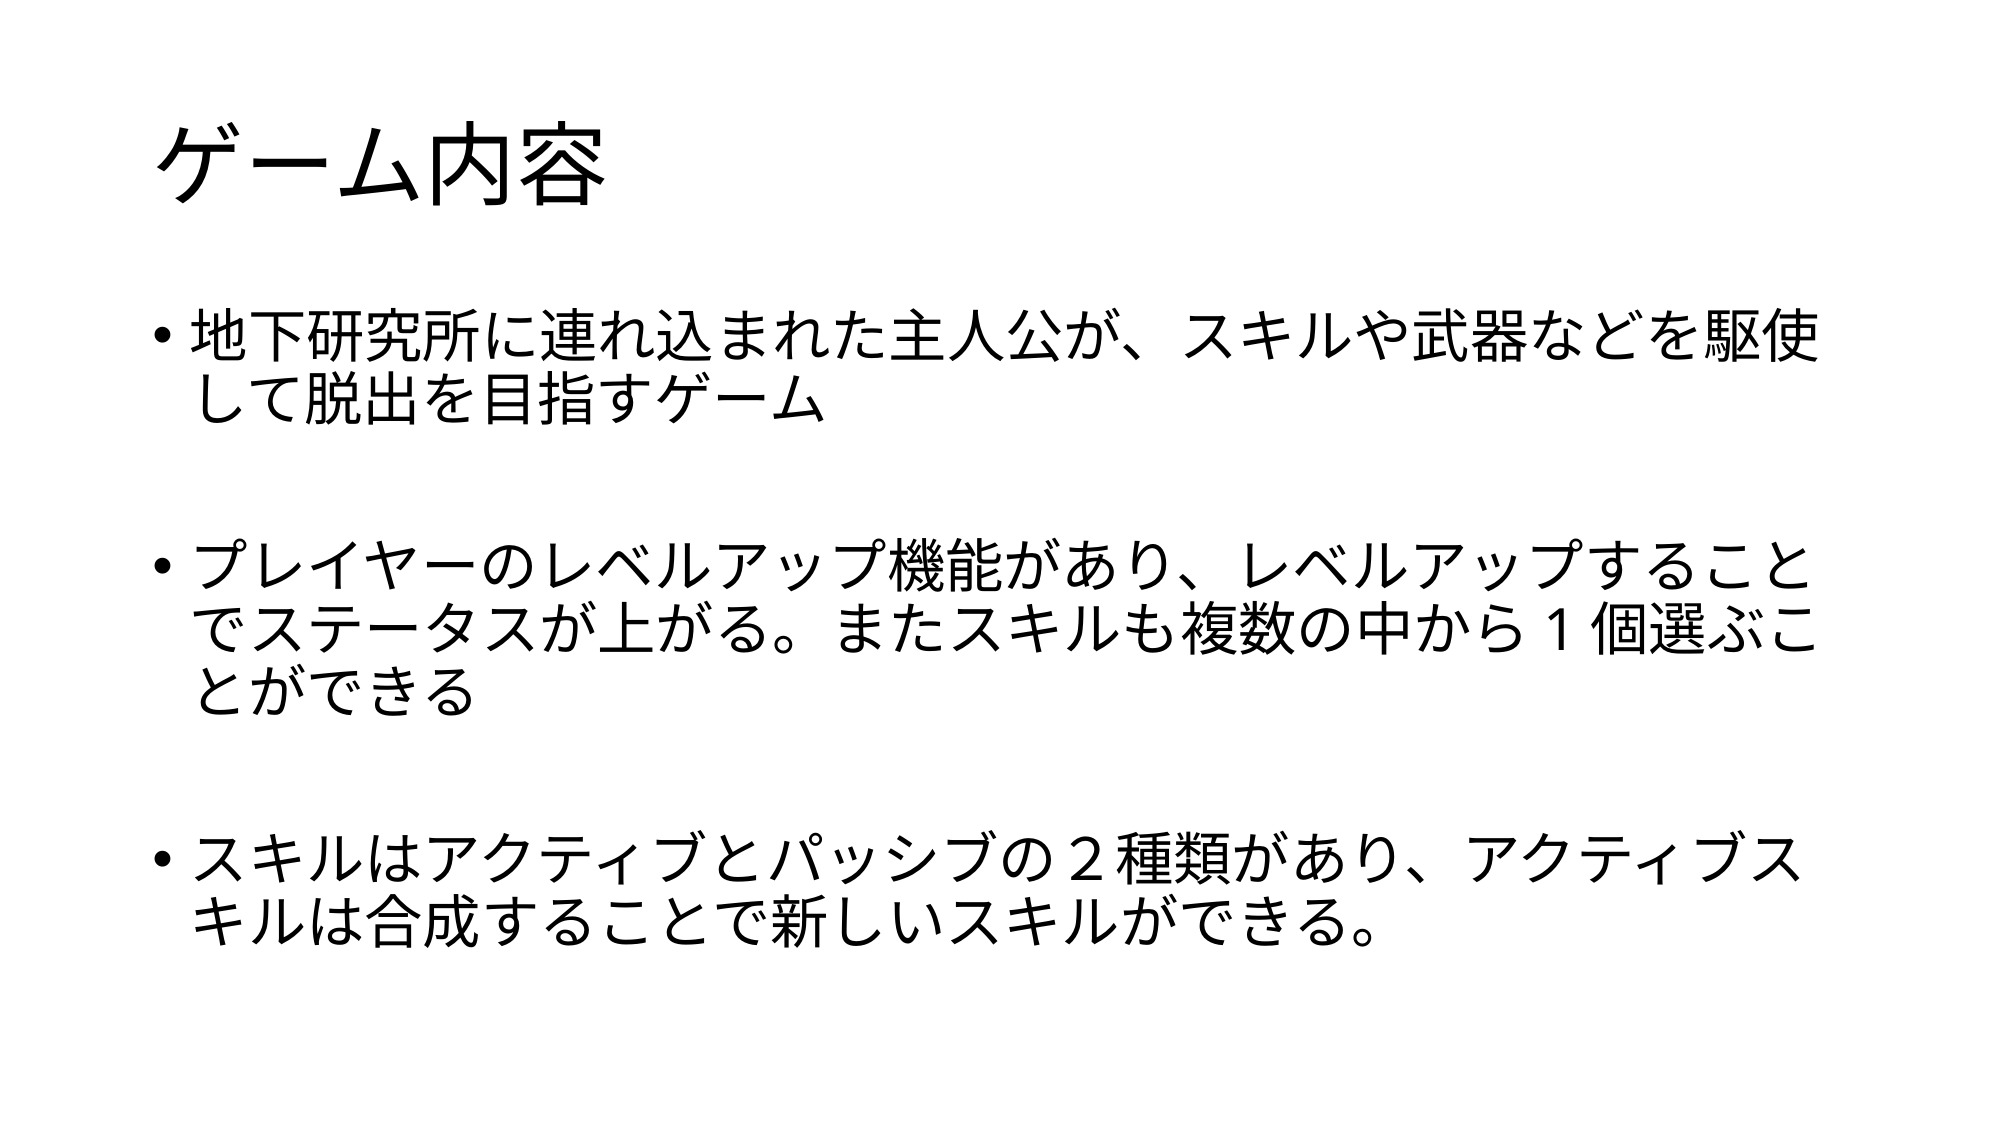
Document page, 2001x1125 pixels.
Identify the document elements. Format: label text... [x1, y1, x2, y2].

title ゲーム内容 [137, 59, 1863, 278]
list 地下研究所に連れ込まれた主人公が、スキルや武器などを駆使して脱出を目指すゲーム プレイヤーのレベルアップ機能があり、レベルアップすることでステータスが上がる。またスキルも複数の中から1個選ぶことができる スキルはアクティブとパッシブの２種類があり、アクティブスキルは合成することで新しいスキルができる。 [137, 299, 1863, 1014]
